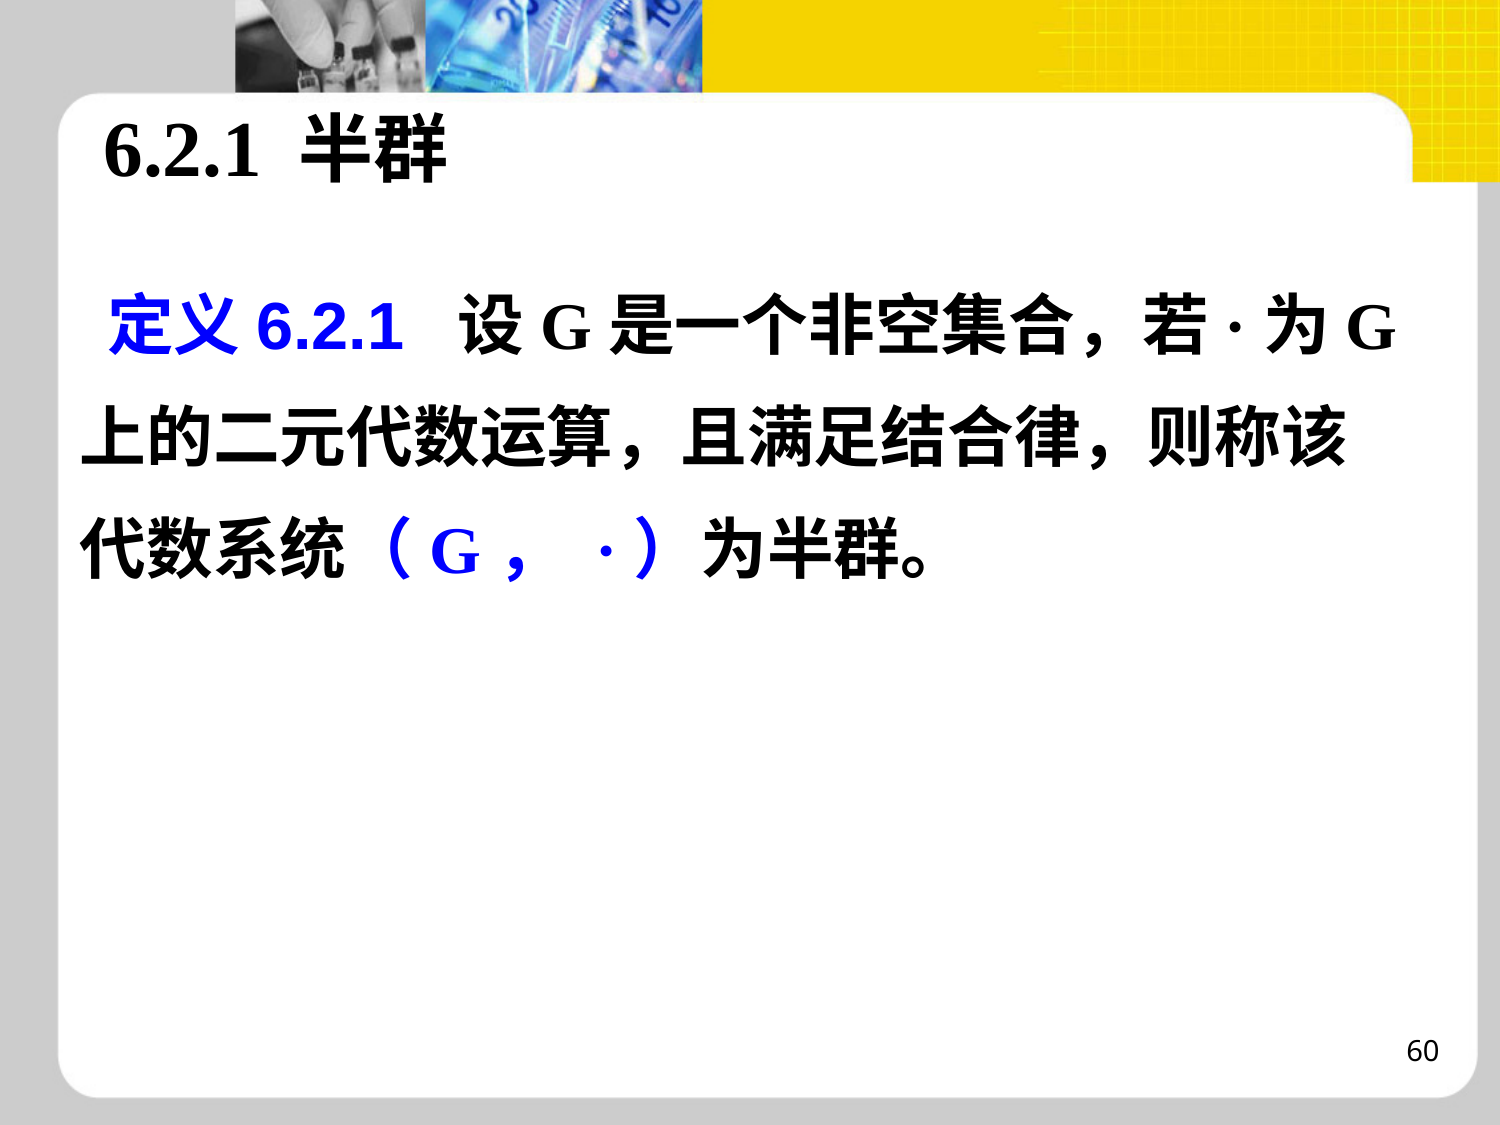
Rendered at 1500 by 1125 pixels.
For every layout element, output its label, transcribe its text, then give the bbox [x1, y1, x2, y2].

picture [0, 0, 1500, 1125]
title 6.2.1 半群 [88, 43, 1364, 243]
list 定义6.2.1 设G是一个非空集合，若·为G上的二元代数运算，且满足结合律，则称该代数系统（G， ·）为半群。 [64, 243, 1424, 1059]
slide_number 60 [1141, 1024, 1455, 1101]
